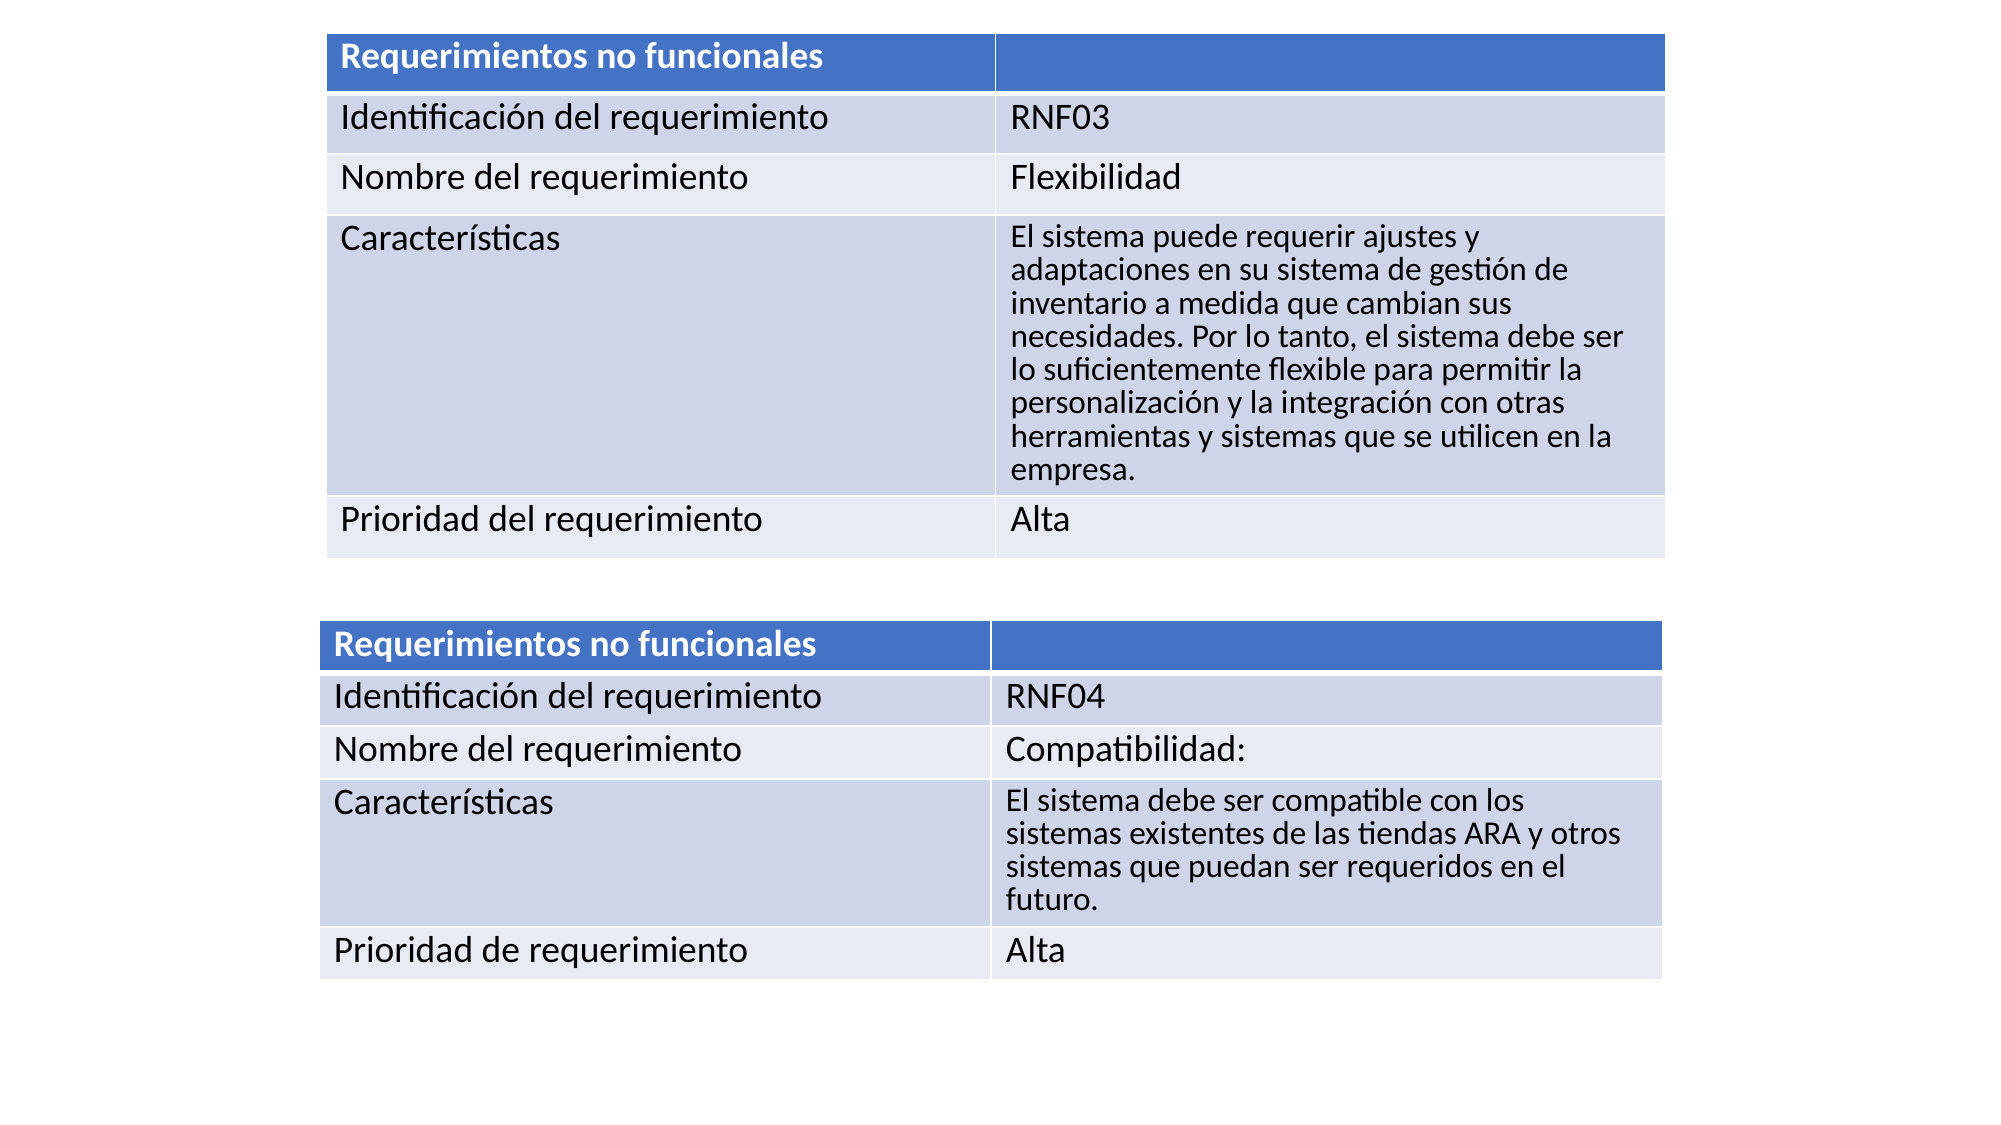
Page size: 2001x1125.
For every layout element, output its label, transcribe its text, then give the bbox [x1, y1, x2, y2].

table_header Requerimientos no funcionales [327, 34, 995, 91]
table_cell Nombre del requerimiento​ [320, 727, 990, 778]
table_cell El sistema debe ser compatible con los sistemas existentes de las tiendas ARA y otros sistemas que puedan ser requeridos en el futuro. [992, 780, 1662, 926]
table_cell Características [327, 216, 995, 495]
table_cell RNF03 [996, 96, 1665, 153]
table_cell Prioridad de requerimiento​ [320, 928, 990, 979]
table_header Requerimientos no funcionales​ [320, 621, 990, 670]
table_cell Nombre del requerimiento [327, 155, 995, 214]
table_cell Alta [996, 497, 1665, 558]
table_cell Compatibilidad: [992, 727, 1662, 778]
table_cell RNF04 [992, 676, 1662, 725]
table_cell Flexibilidad [996, 155, 1665, 214]
table_cell Características​ [320, 780, 990, 926]
table_cell El sistema puede requerir ajustes y adaptaciones en su sistema de gestión de inventario a medida que cambian sus necesidades. Por lo tanto, el sistema debe ser lo suficientemente flexible para permitir la personalización y la integración con otras herramientas y sistemas que se utilicen en la empresa. [996, 216, 1665, 495]
table_cell Prioridad del requerimiento [327, 497, 995, 558]
table_header [996, 34, 1665, 91]
table_cell ​Alta [992, 928, 1662, 979]
table_cell Identificación del requerimiento [327, 96, 995, 153]
table_cell Identificación del requerimiento​ [320, 676, 990, 725]
table_header ​ [992, 621, 1662, 670]
